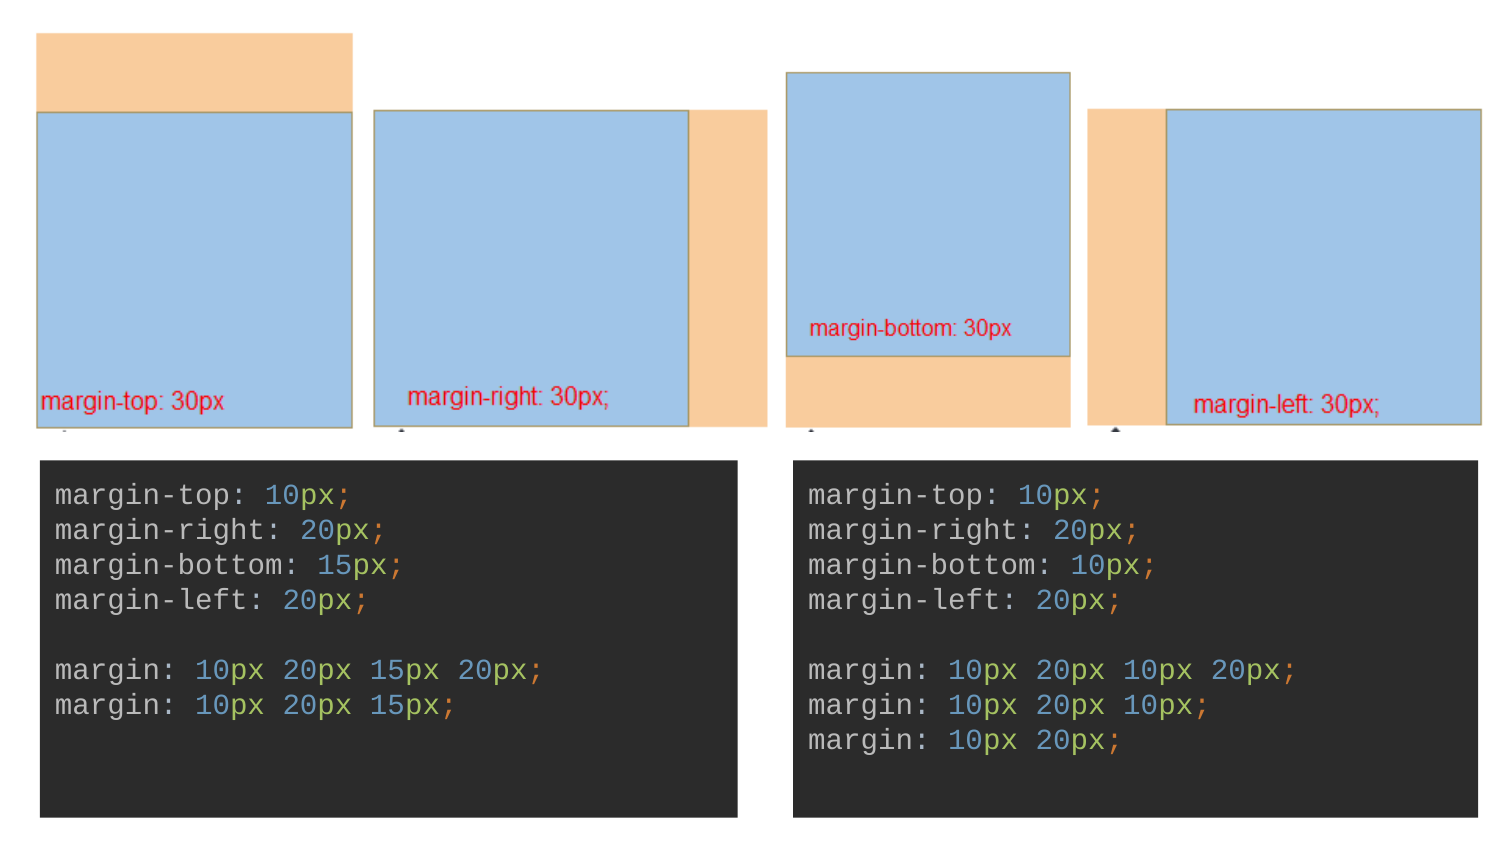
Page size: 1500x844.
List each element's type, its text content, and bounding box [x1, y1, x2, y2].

picture [24, 24, 774, 432]
picture [1082, 106, 1490, 433]
text_box margin-top: 10px; margin-right: 20px; margin-bottom: 15px; margin-left: 20px; margin: 10px 20px 15px 20px; margin: 10px 20px 15px; [39, 460, 738, 818]
picture [779, 68, 1078, 432]
text_box margin-top: 10px; margin-right: 20px; margin-bottom: 10px; margin-left: 20px; margin: 10px 20px 10px 20px; margin: 10px 20px 10px; margin: 10px 20px; [793, 460, 1479, 818]
